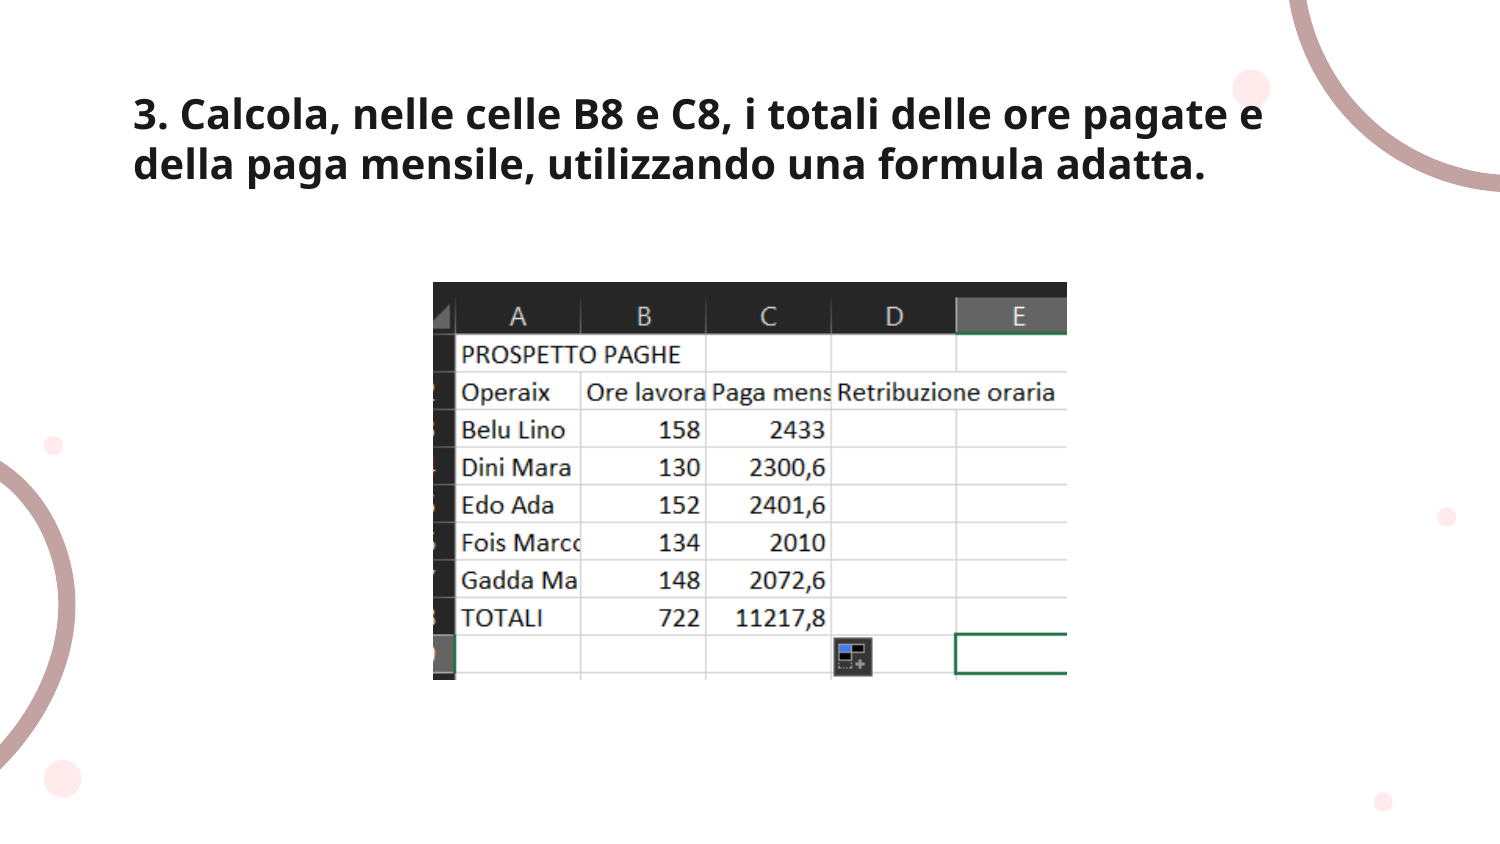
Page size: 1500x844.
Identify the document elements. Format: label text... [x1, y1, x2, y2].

title 3. Calcola, nelle celle B8 e C8, i totali delle ore pagate e della paga mensile, utilizzando una formula adatta. [118, 72, 1382, 167]
picture [433, 282, 1067, 680]
